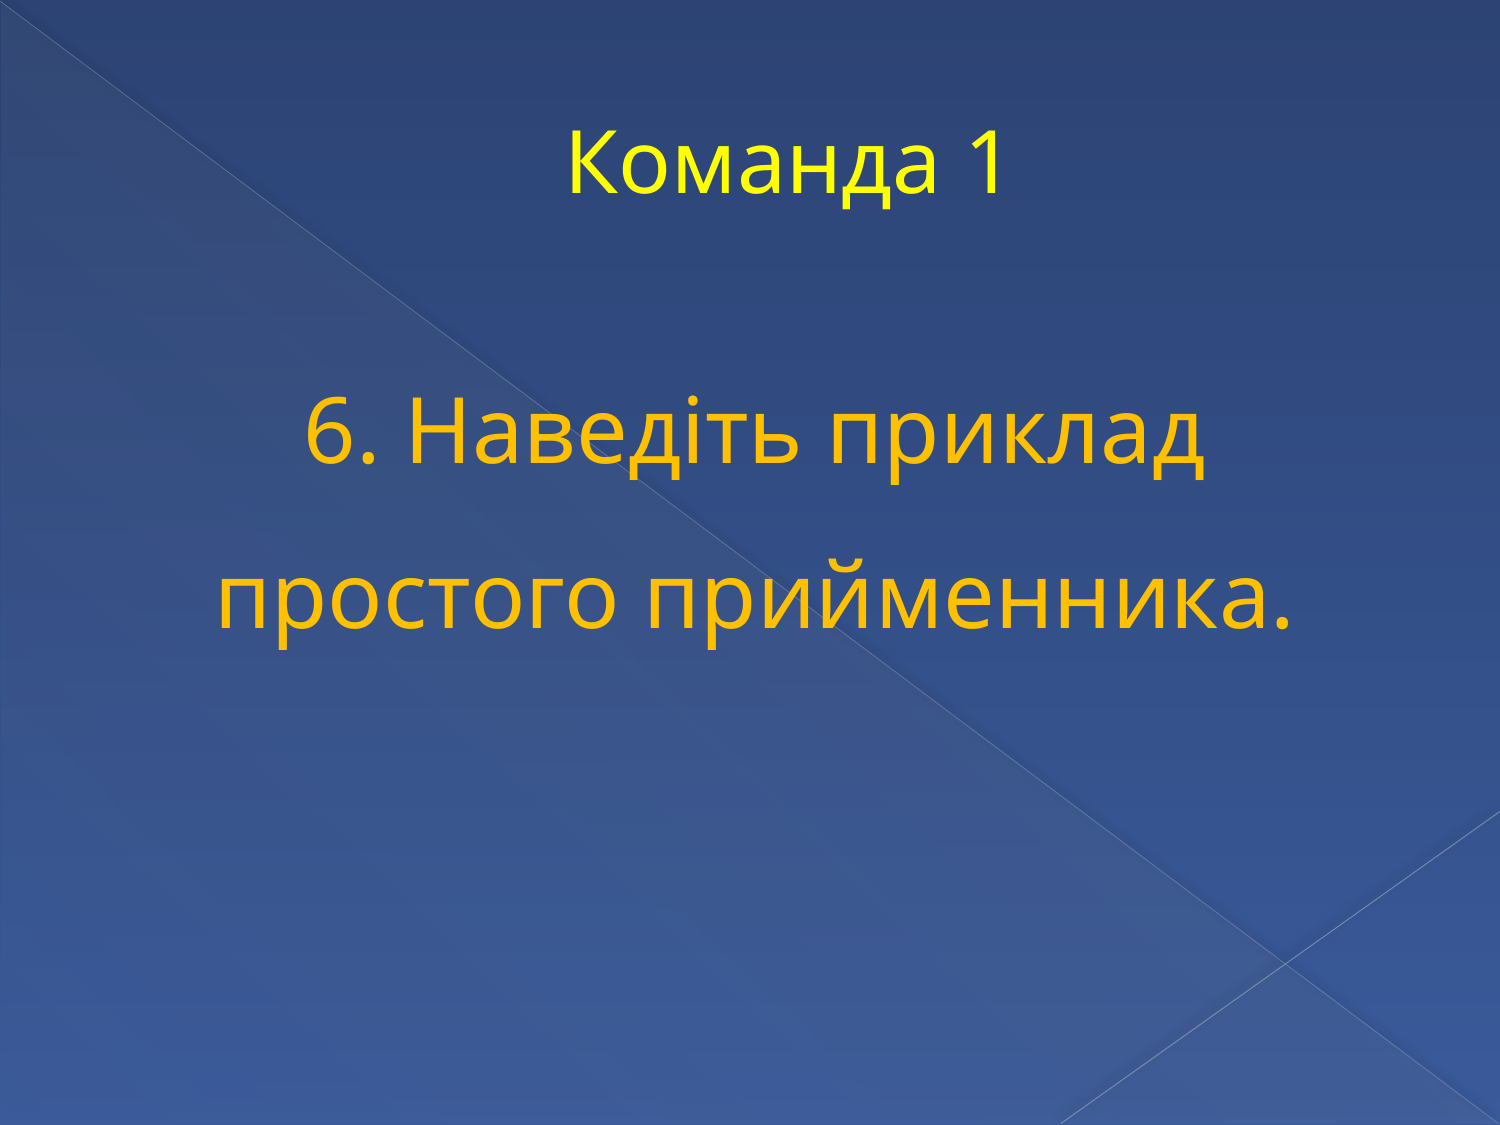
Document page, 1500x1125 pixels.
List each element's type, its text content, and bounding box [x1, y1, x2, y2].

list 6. Наведіть приклад простого прийменника. [75, 308, 1425, 1059]
title Команда 1 [75, 43, 1425, 274]
